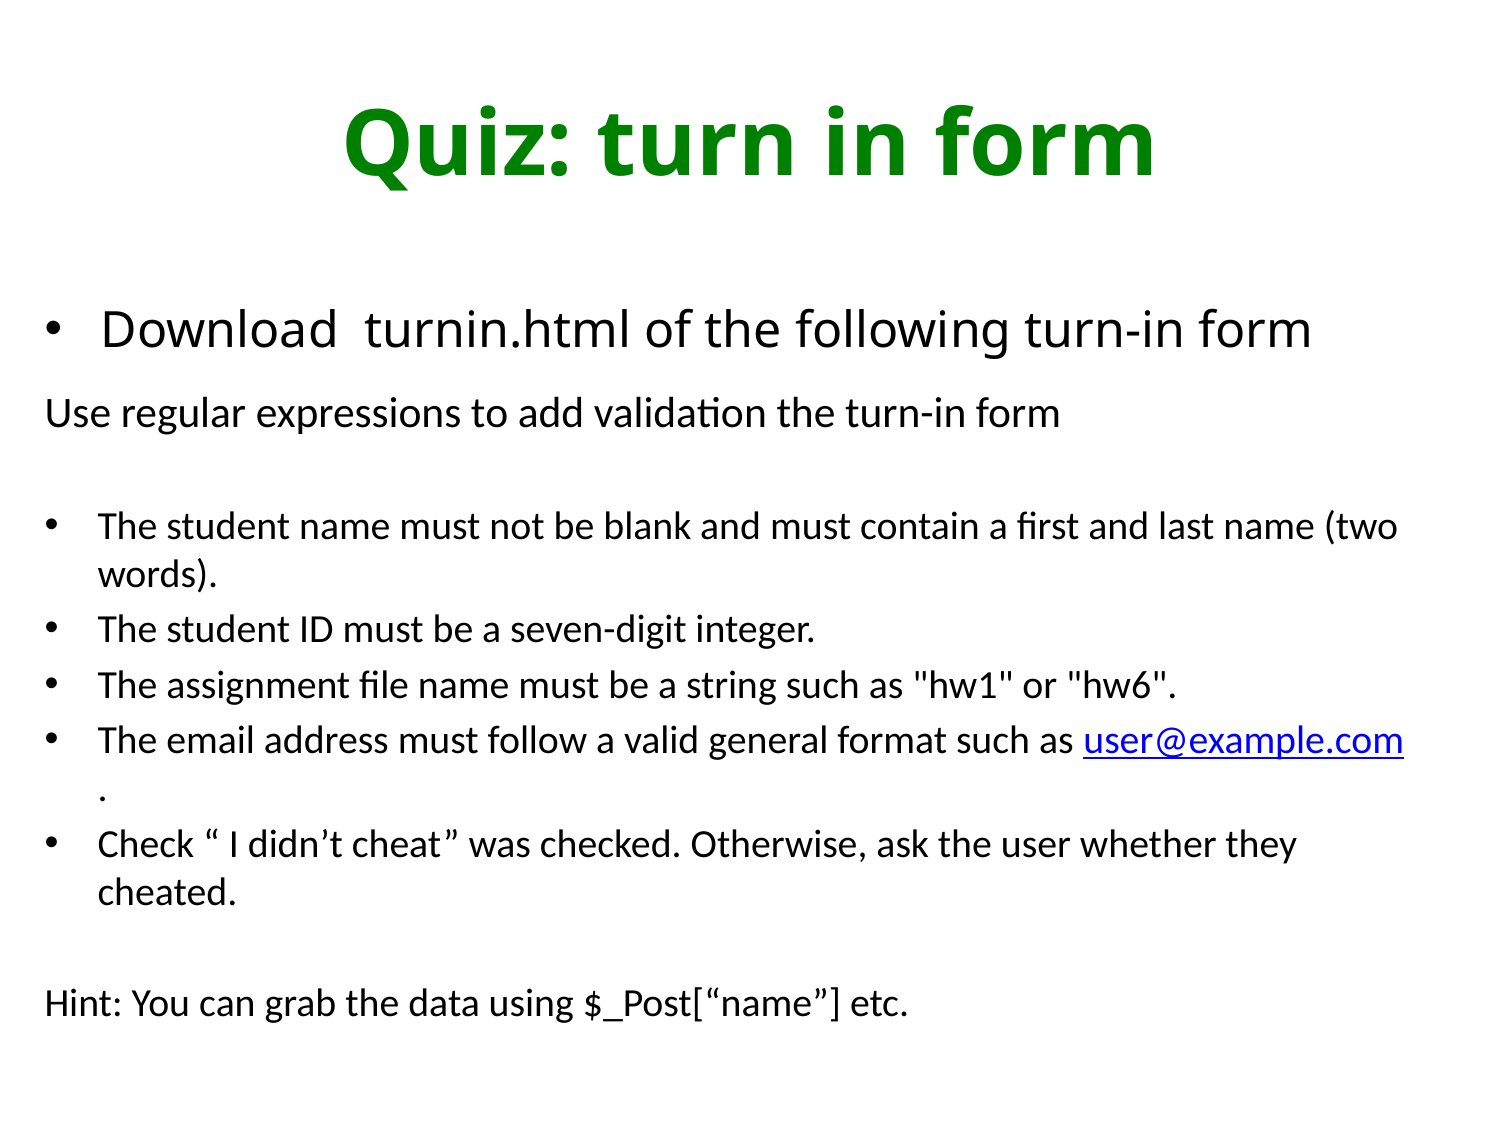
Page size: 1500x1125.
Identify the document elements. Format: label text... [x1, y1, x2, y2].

text_box Download turnin.html of the following turn-in form [29, 230, 1500, 366]
list Use regular expressions to add validation the turn-in form The student name must not be blank and must contain a first and last name (two words). The student ID must be a seven-digit integer. The assignment file name must be a string such as "hw1" or "hw6". The email address must follow a valid general format such as user@example.com. Check “ I didn’t cheat” was checked. Otherwise, ask the user whether they cheated. Hint: You can grab the data using $_Post[“name”] etc. [29, 376, 1425, 1037]
title Quiz: turn in form [75, 45, 1425, 230]
